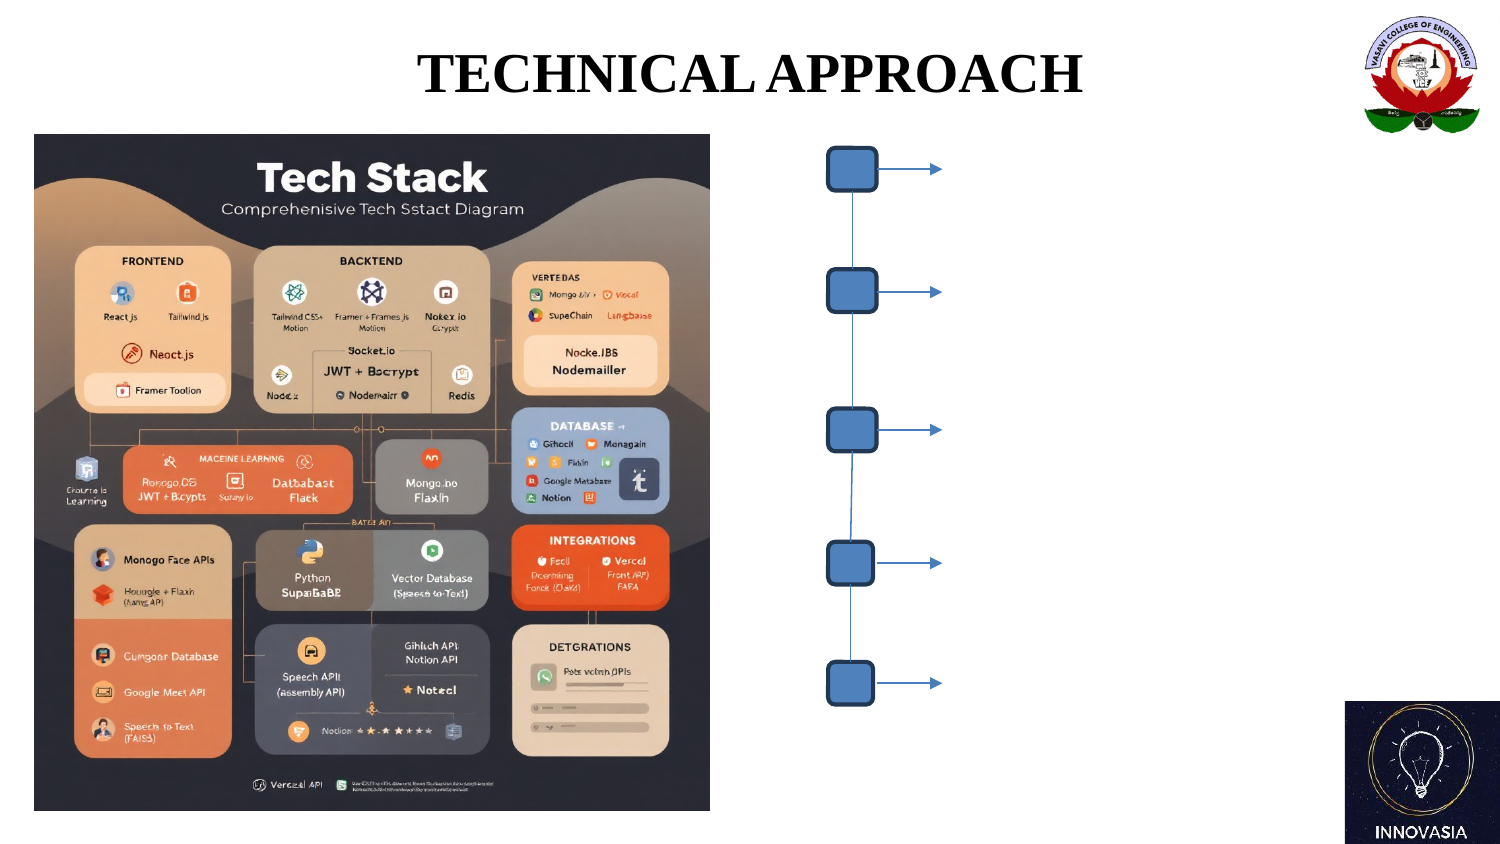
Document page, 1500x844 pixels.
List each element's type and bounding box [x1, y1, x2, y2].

text_box [825, 145, 879, 193]
text_box [74, 0, 1426, 135]
text_box [825, 539, 876, 587]
text_box [825, 267, 879, 315]
text_box [825, 406, 879, 454]
text_box [825, 659, 876, 707]
text_box [1344, 701, 1500, 844]
picture [33, 134, 711, 811]
text_box [1344, 0, 1500, 150]
